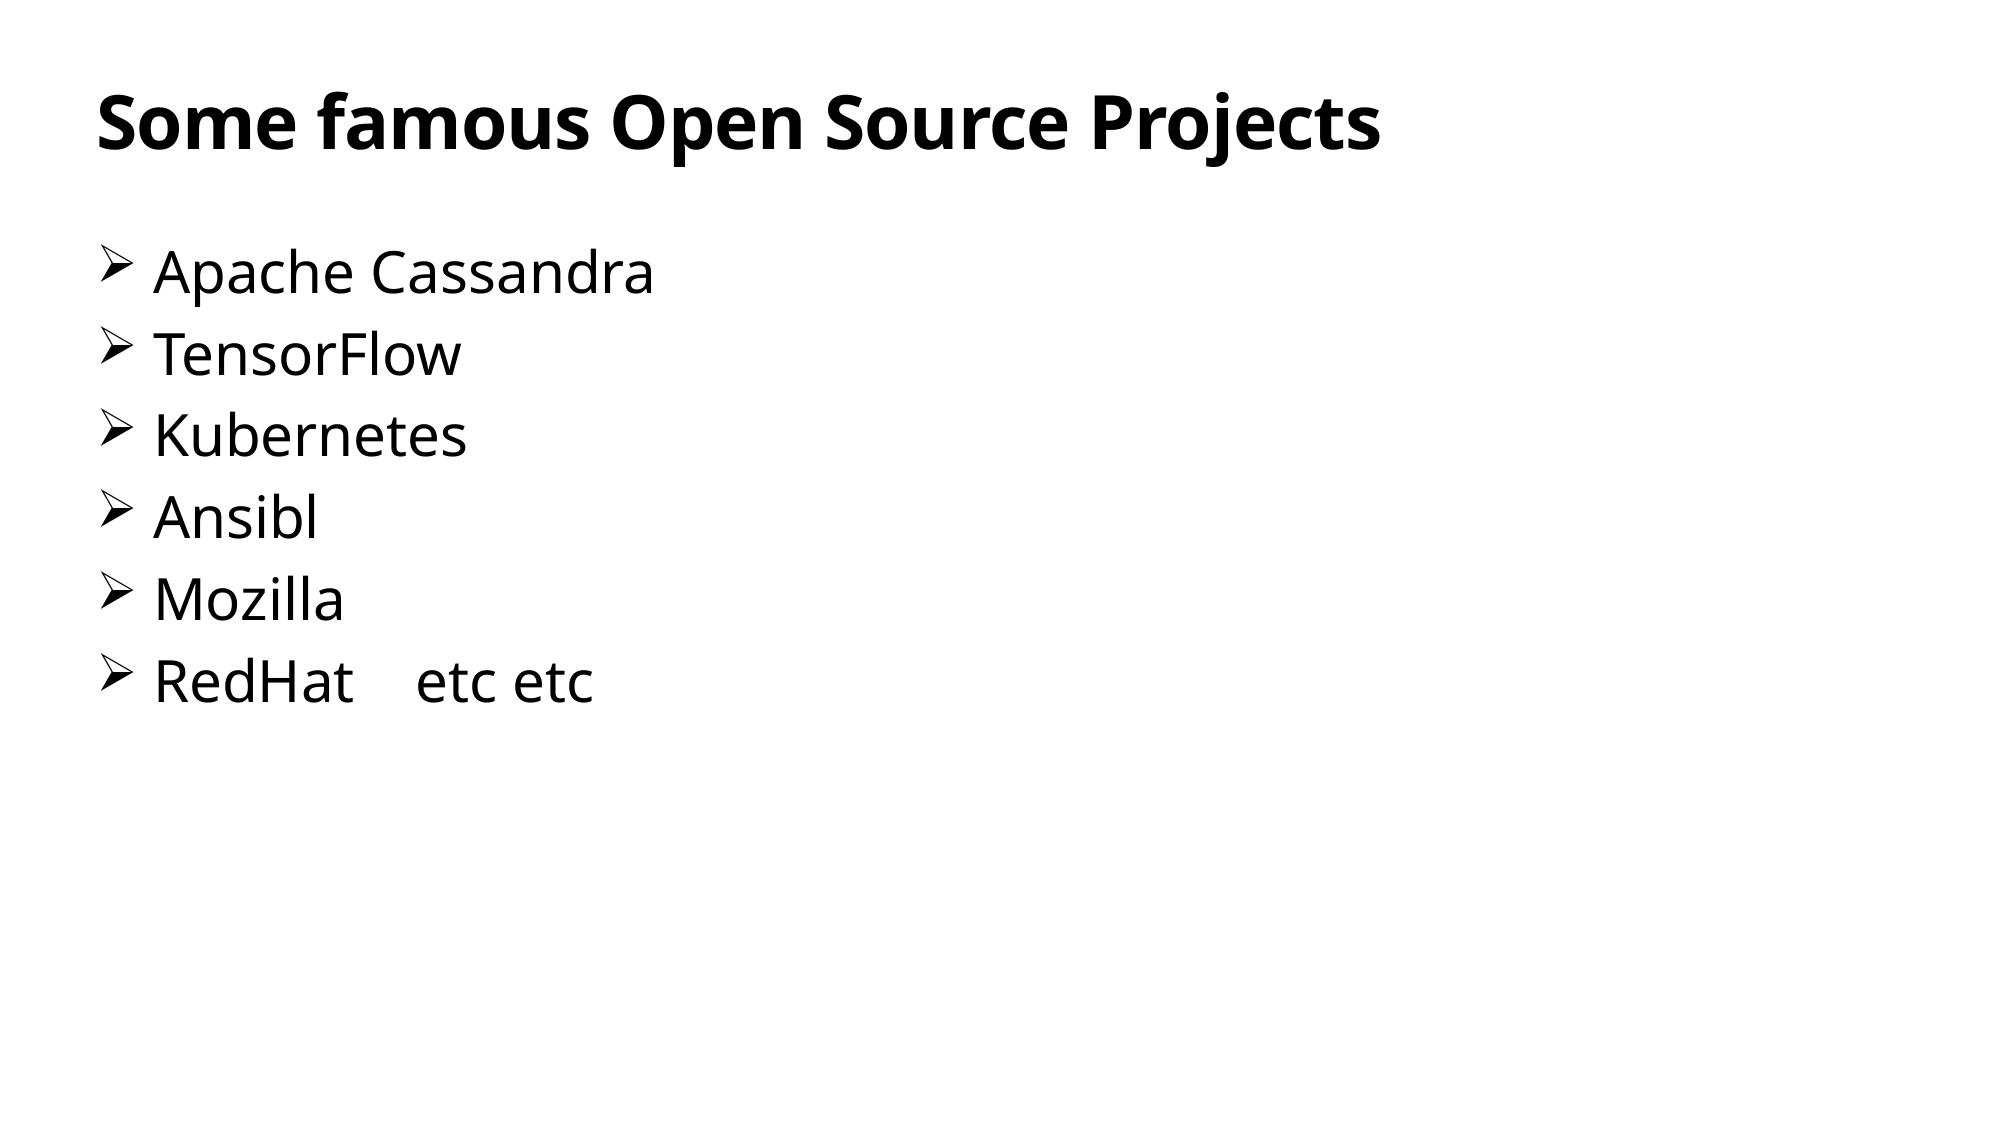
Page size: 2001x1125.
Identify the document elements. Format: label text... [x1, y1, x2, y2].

title Some famous Open Source Projects [96, 75, 1904, 235]
list Apache Cassandra TensorFlow Kubernetes Ansibl Mozilla RedHat etc etc [96, 235, 1904, 730]
